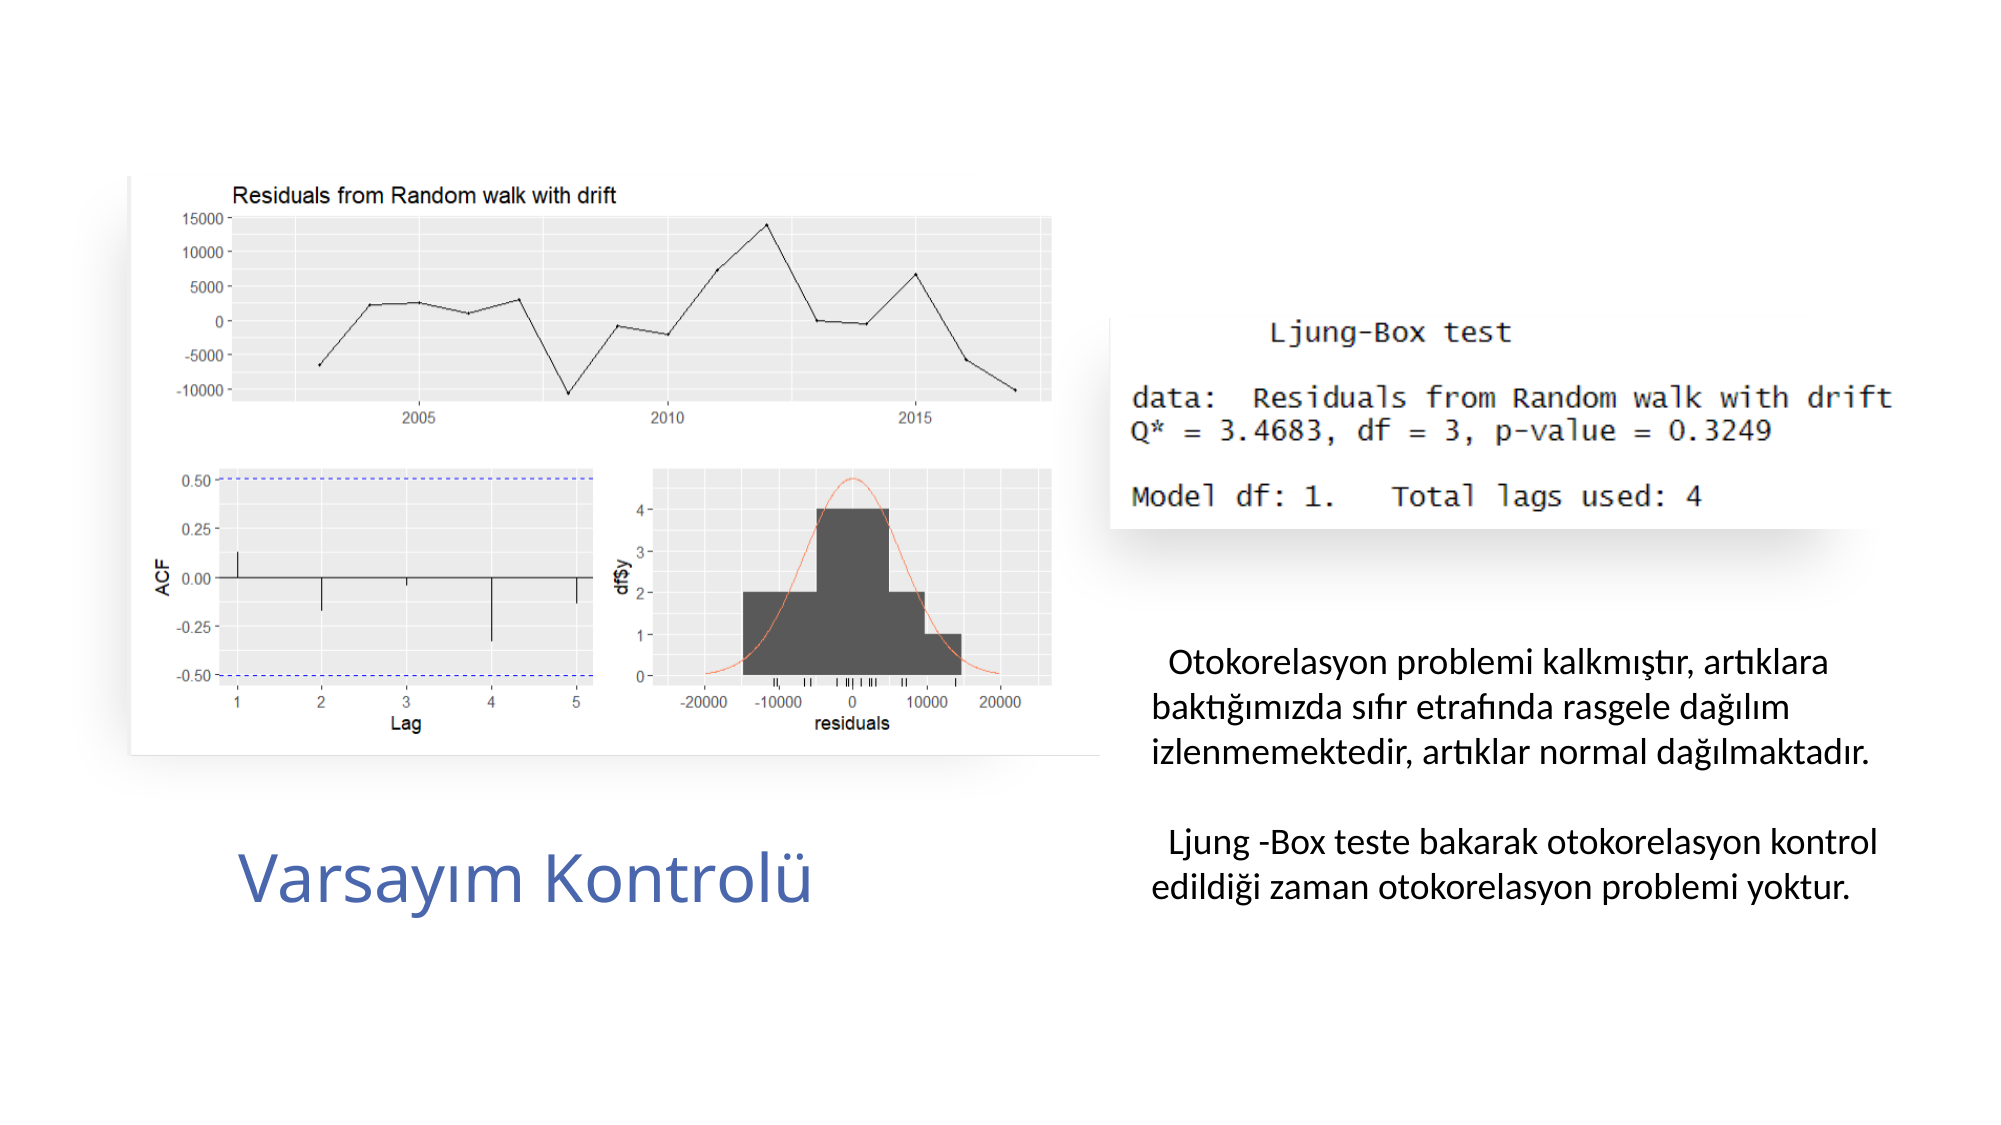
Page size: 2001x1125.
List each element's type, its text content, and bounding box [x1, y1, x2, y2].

text_box Varsayım Kontrolü [224, 717, 1803, 925]
picture [127, 176, 1100, 756]
picture [1108, 318, 1916, 529]
text_box Otokorelasyon problemi kalkmıştır, artıklara baktığımızda sıfır etrafında rasgele dağılım izlenmemektedir, artıklar normal dağılmaktadır. Ljung -Box teste bakarak otokorelasyon kontrol edildiği zaman otokorelasyon problemi yoktur. [1136, 629, 1977, 915]
